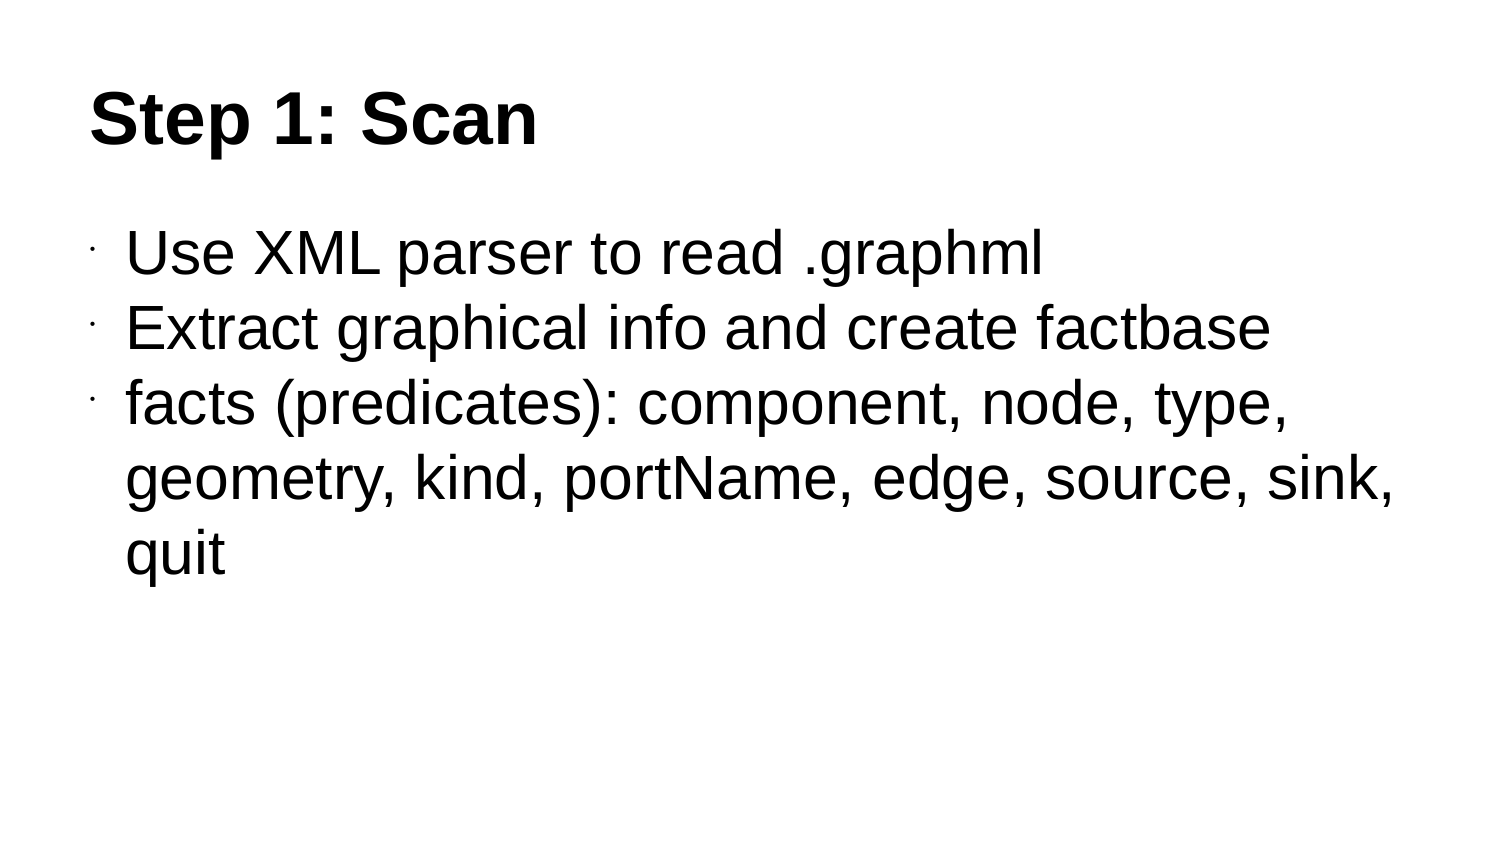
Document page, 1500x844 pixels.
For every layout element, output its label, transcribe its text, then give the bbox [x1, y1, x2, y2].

text_box Use XML parser to read .graphml Extract graphical info and create factbase facts (predicates): component, node, type, geometry, kind, portName, edge, source, sink, quit [75, 196, 1425, 808]
text_box Step 1: Scan [75, 33, 1425, 175]
